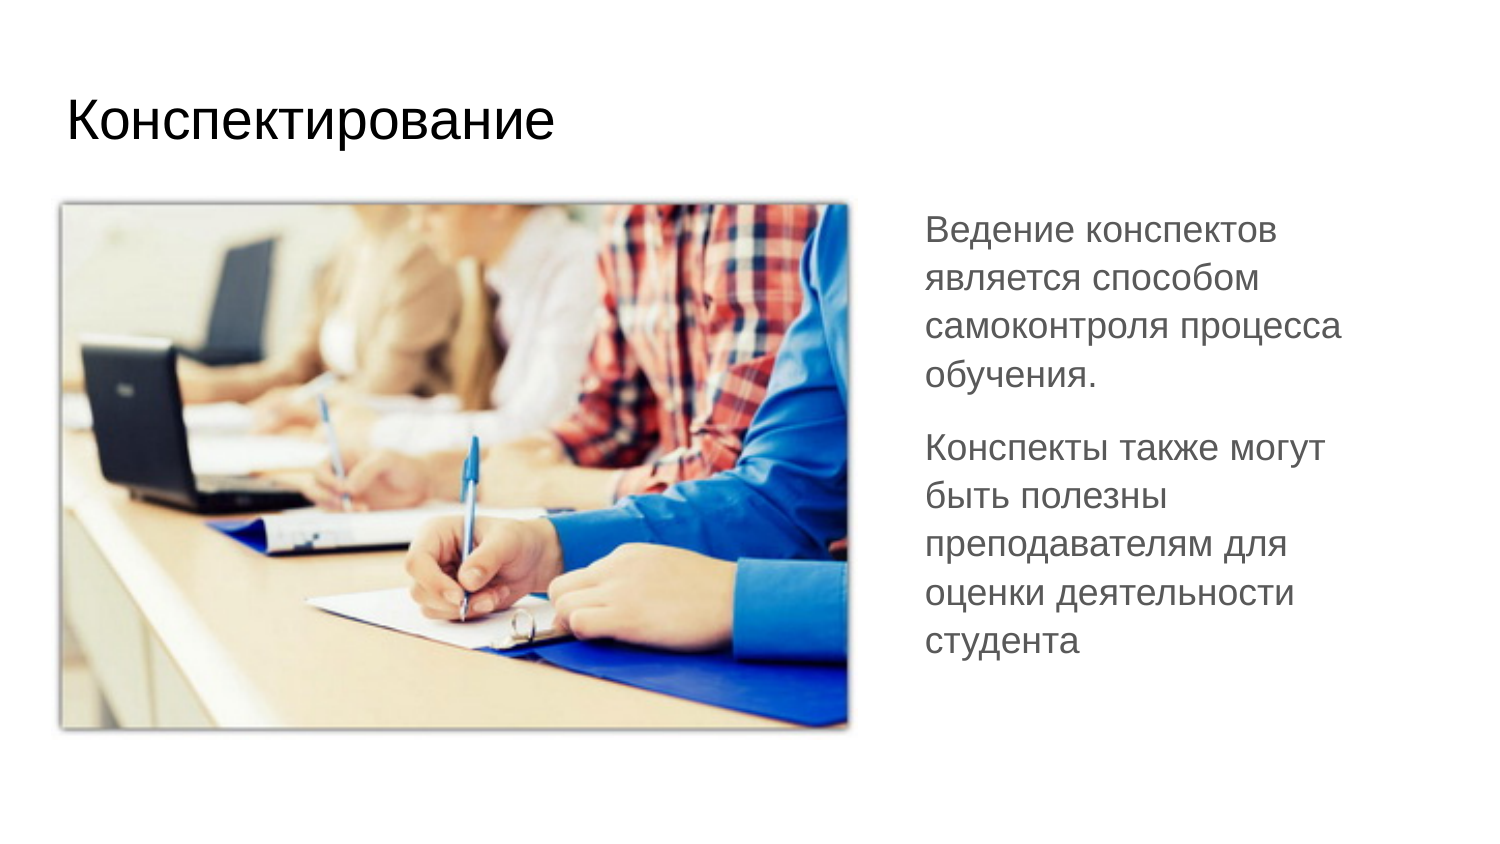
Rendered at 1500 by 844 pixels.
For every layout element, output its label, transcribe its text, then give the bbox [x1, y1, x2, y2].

list Ведение конспектов является способом самоконтроля процесса обучения. Конспекты также могут быть полезны преподавателям для оценки деятельности студента [909, 187, 1398, 748]
title Конспектирование [51, 72, 1449, 167]
picture [50, 195, 858, 740]
